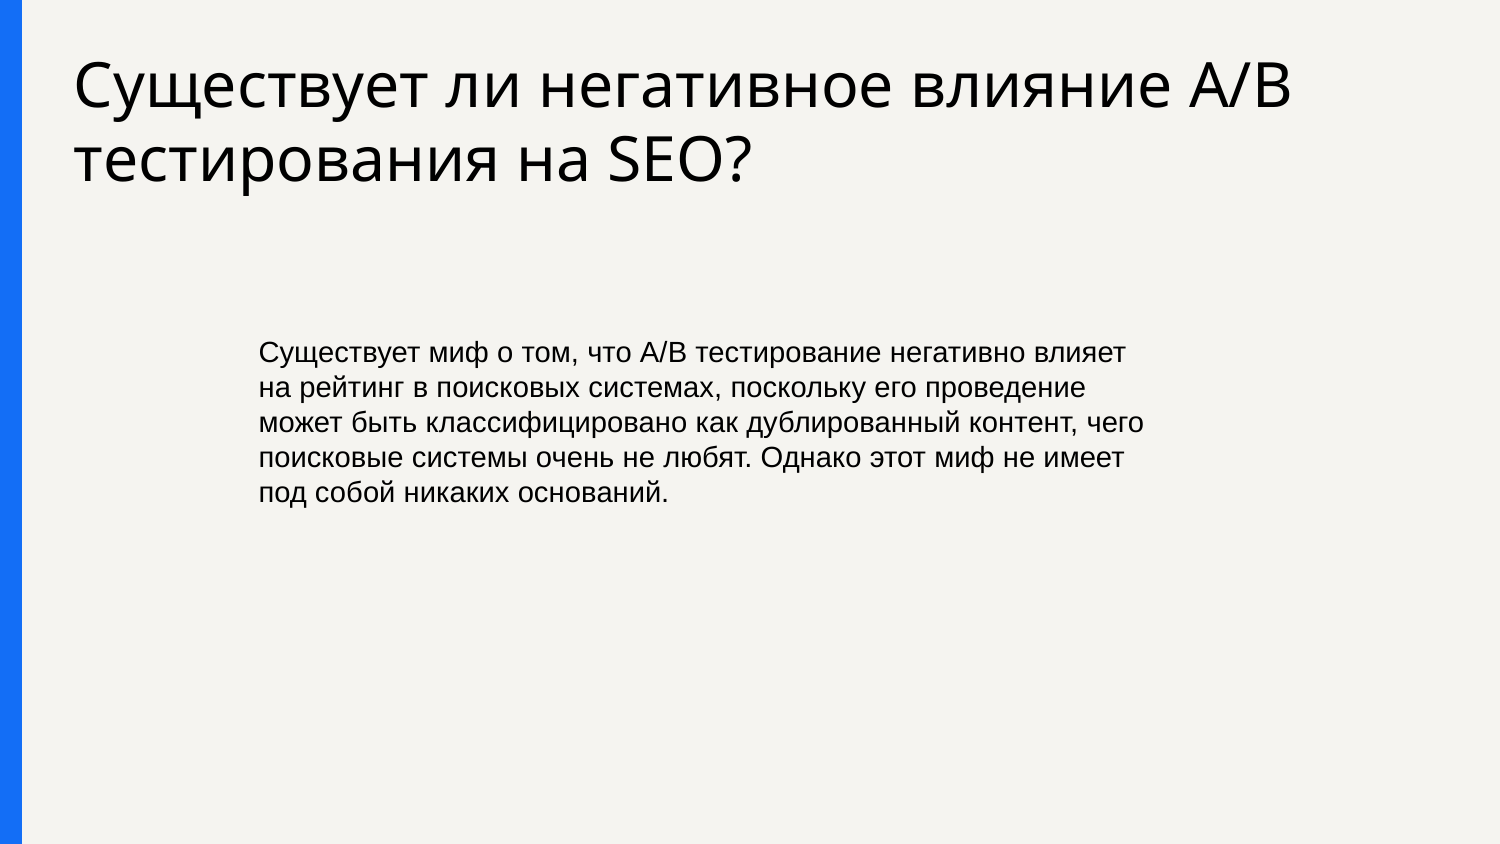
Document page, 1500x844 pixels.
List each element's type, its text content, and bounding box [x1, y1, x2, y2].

text_box Существует миф о том, что A/B тестирование негативно влияет на рейтинг в поисковых системах, поскольку его проведение может быть классифицировано как дублированный контент, чего поисковые системы очень не любят. Однако этот миф не имеет под собой никаких оснований. [243, 325, 1163, 516]
text_box [0, 0, 22, 844]
title Существует ли негативное влияние A/B тестирования на SEO? [59, 29, 1487, 183]
